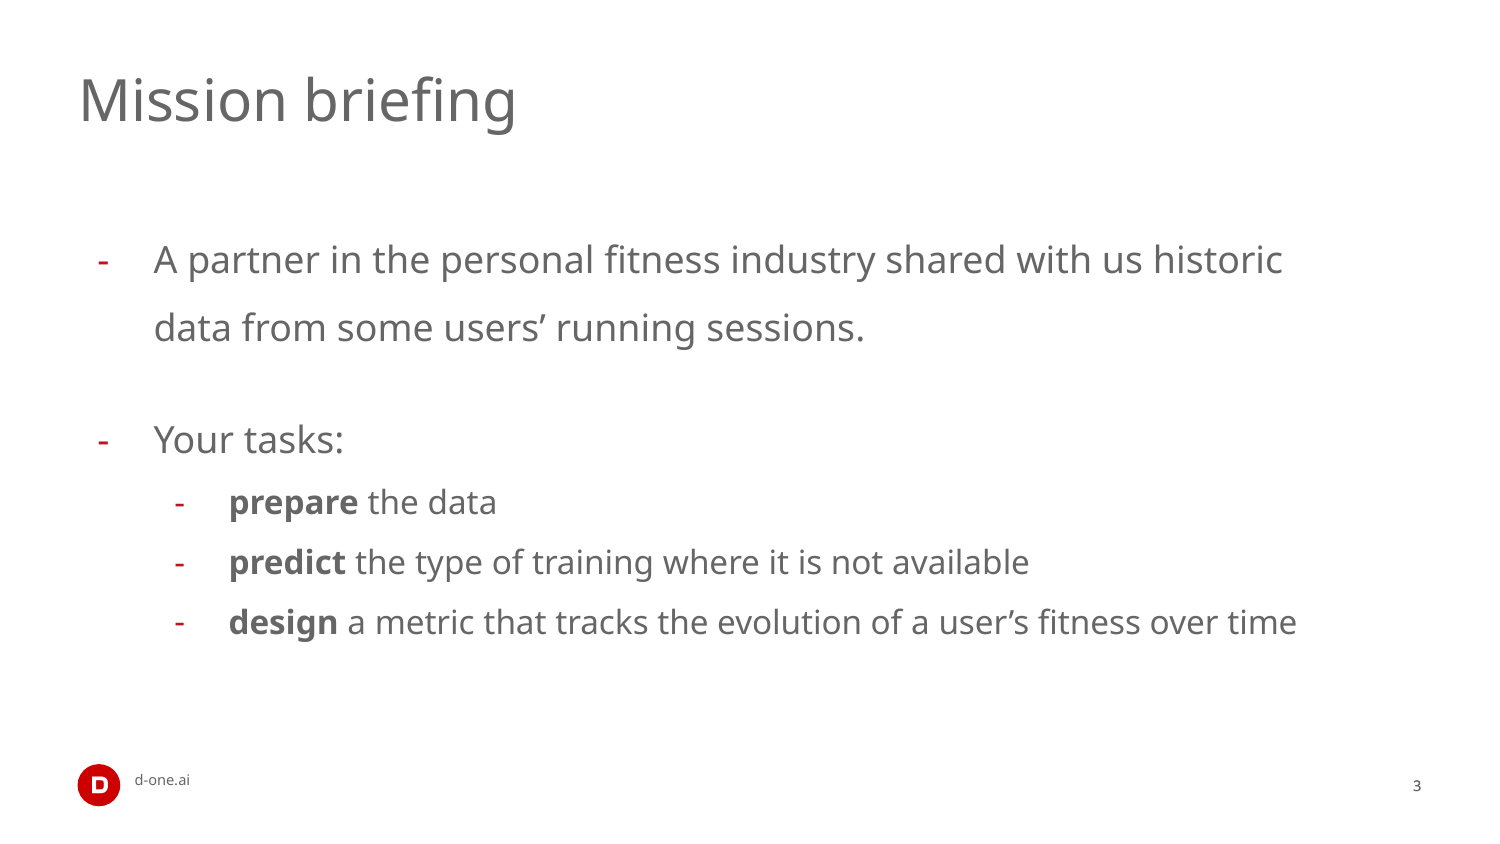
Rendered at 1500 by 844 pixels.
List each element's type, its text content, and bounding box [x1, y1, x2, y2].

title Mission briefing [78, 63, 1422, 158]
slide_number ‹#› [1348, 761, 1422, 827]
picture [92, 768, 110, 807]
list A partner in the personal fitness industry shared with us historic data from some users’ running sessions. Your tasks: prepare the data predict the type of training where it is not available design a metric that tracks the evolution of a user’s fitness over time [78, 213, 1370, 764]
